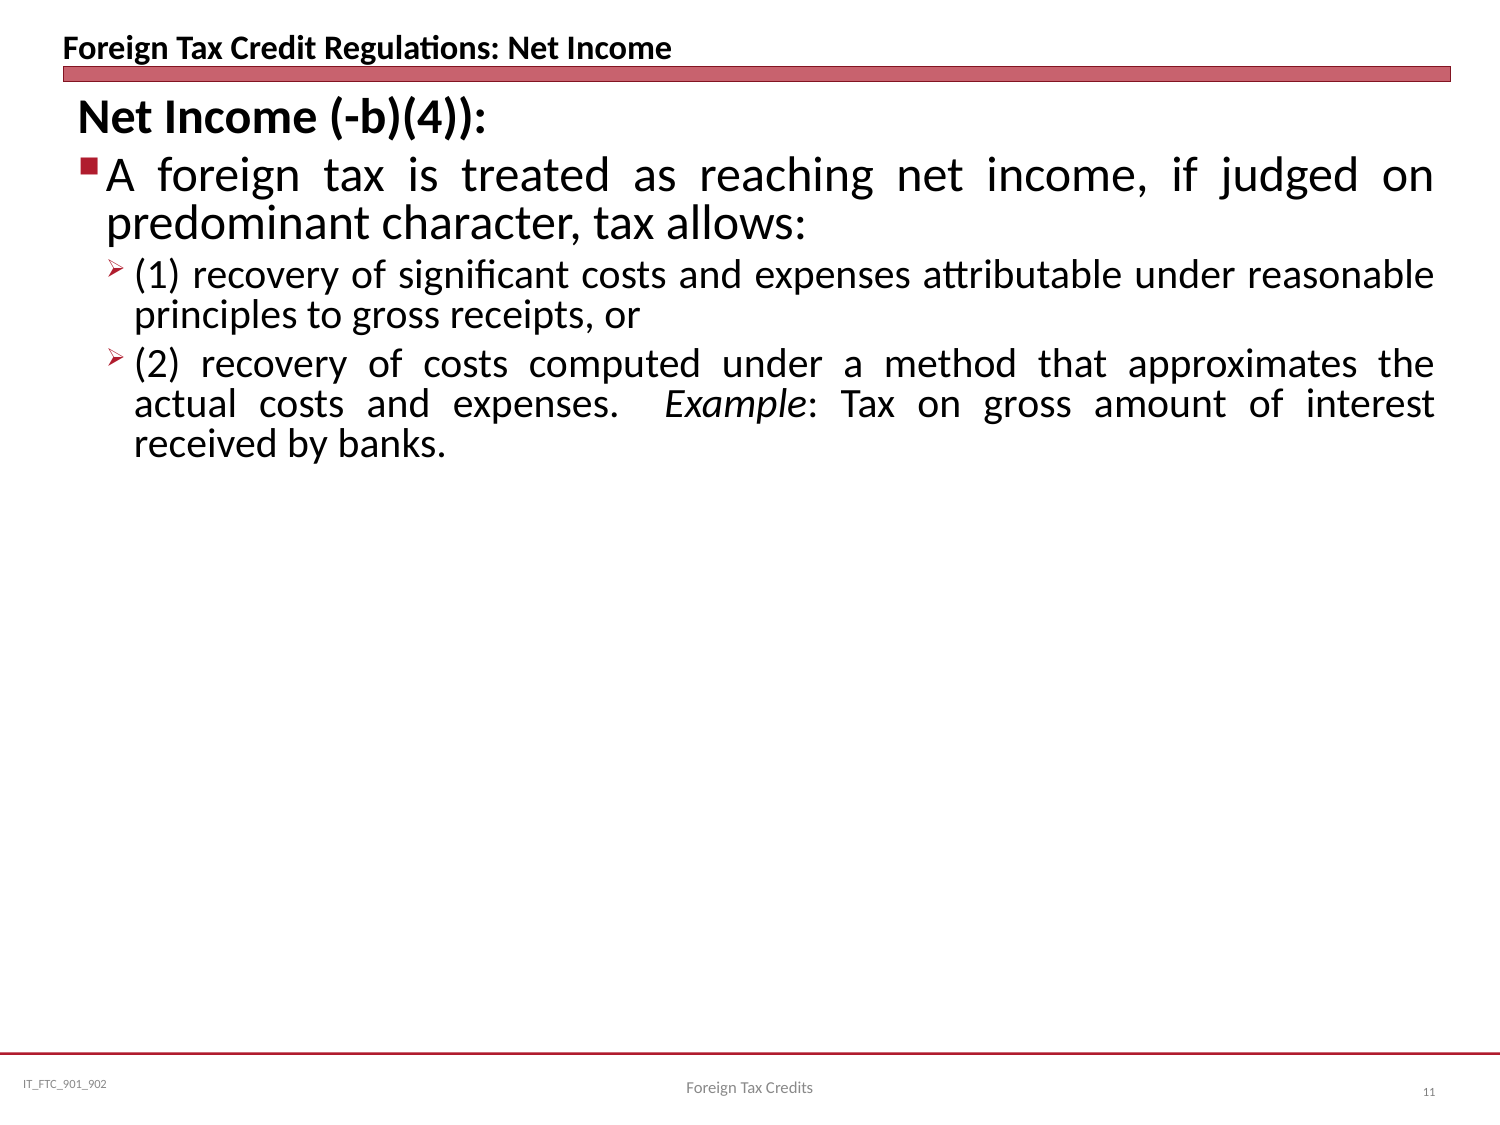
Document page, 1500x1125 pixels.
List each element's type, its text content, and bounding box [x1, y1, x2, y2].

list Net Income (-b)(4)): A foreign tax is treated as reaching net income, if judged on predominant character, tax allows: (1) recovery of significant costs and expenses attributable under reasonable principles to gross receipts, or (2) recovery of costs computed under a method that approximates the actual costs and expenses. Example: Tax on gross amount of interest received by banks. [63, 87, 1451, 1041]
slide_number 11 [1375, 1061, 1451, 1122]
footer Foreign Tax Credits [512, 1056, 988, 1117]
title Foreign Tax Credit Regulations: Net Income [62, 6, 1451, 67]
